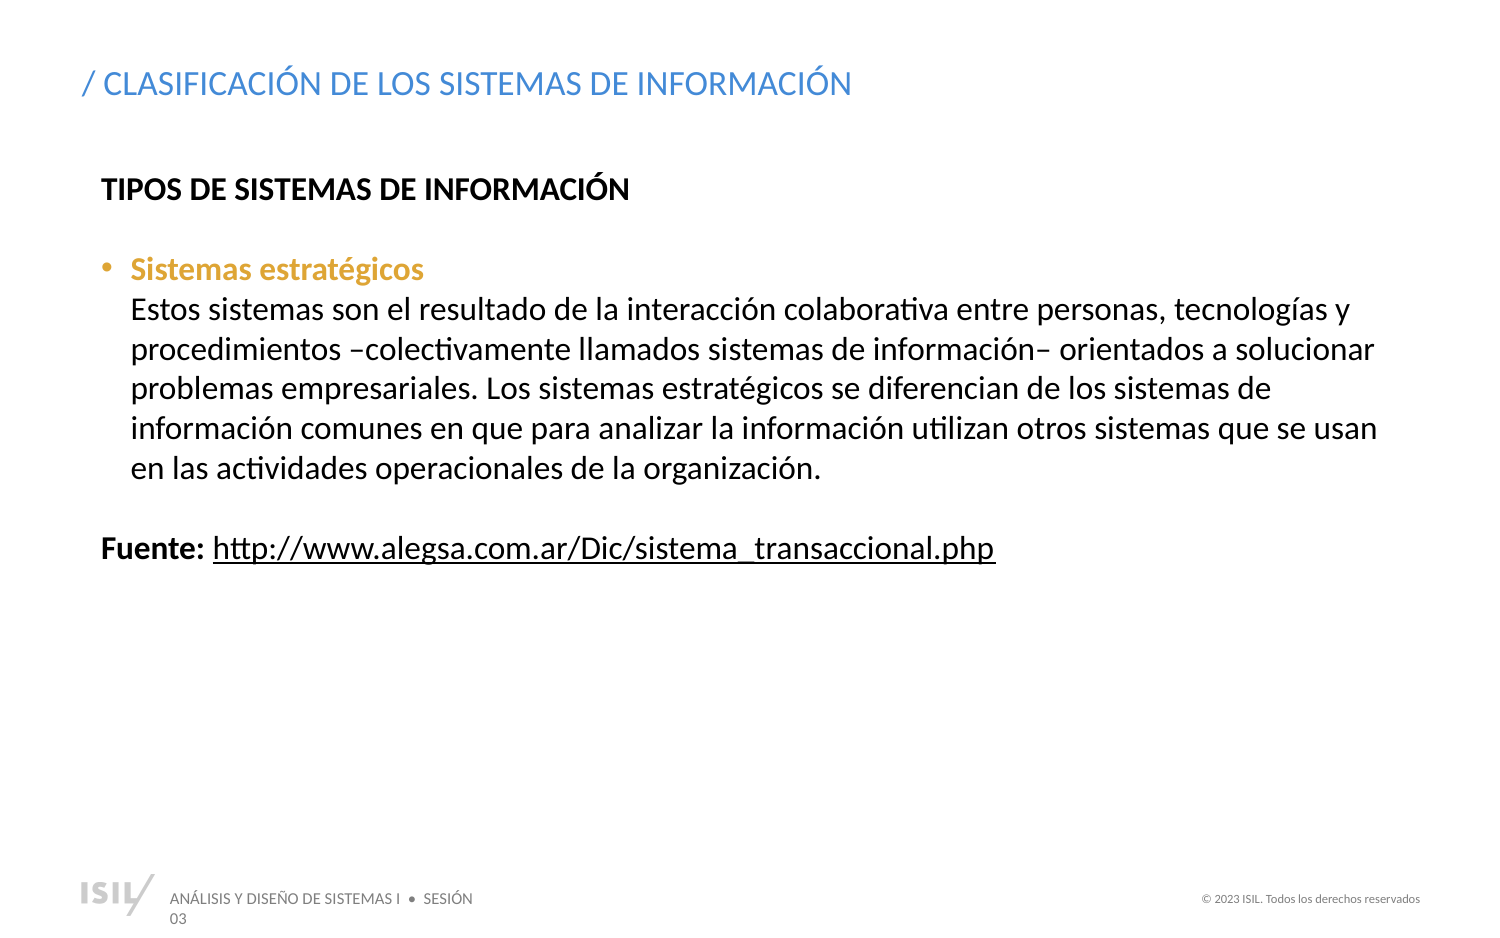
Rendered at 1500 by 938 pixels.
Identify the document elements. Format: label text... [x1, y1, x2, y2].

text_box TIPOS DE SISTEMAS DE INFORMACIÓN Sistemas estratégicos Estos sistemas son el resultado de la interacción colaborativa entre personas, tecnologías y procedimientos –colectivamente llamados sistemas de información– orientados a solucionar problemas empresariales. Los sistemas estratégicos se diferencian de los sistemas de información comunes en que para analizar la información utilizan otros sistemas que se usan en las actividades operacionales de la organización. Fuente: http://www.alegsa.com.ar/Dic/sistema_transaccional.php [100, 167, 1410, 567]
text_box / CLASIFICACIÓN DE LOS SISTEMAS DE INFORMACIÓN [66, 52, 1249, 111]
